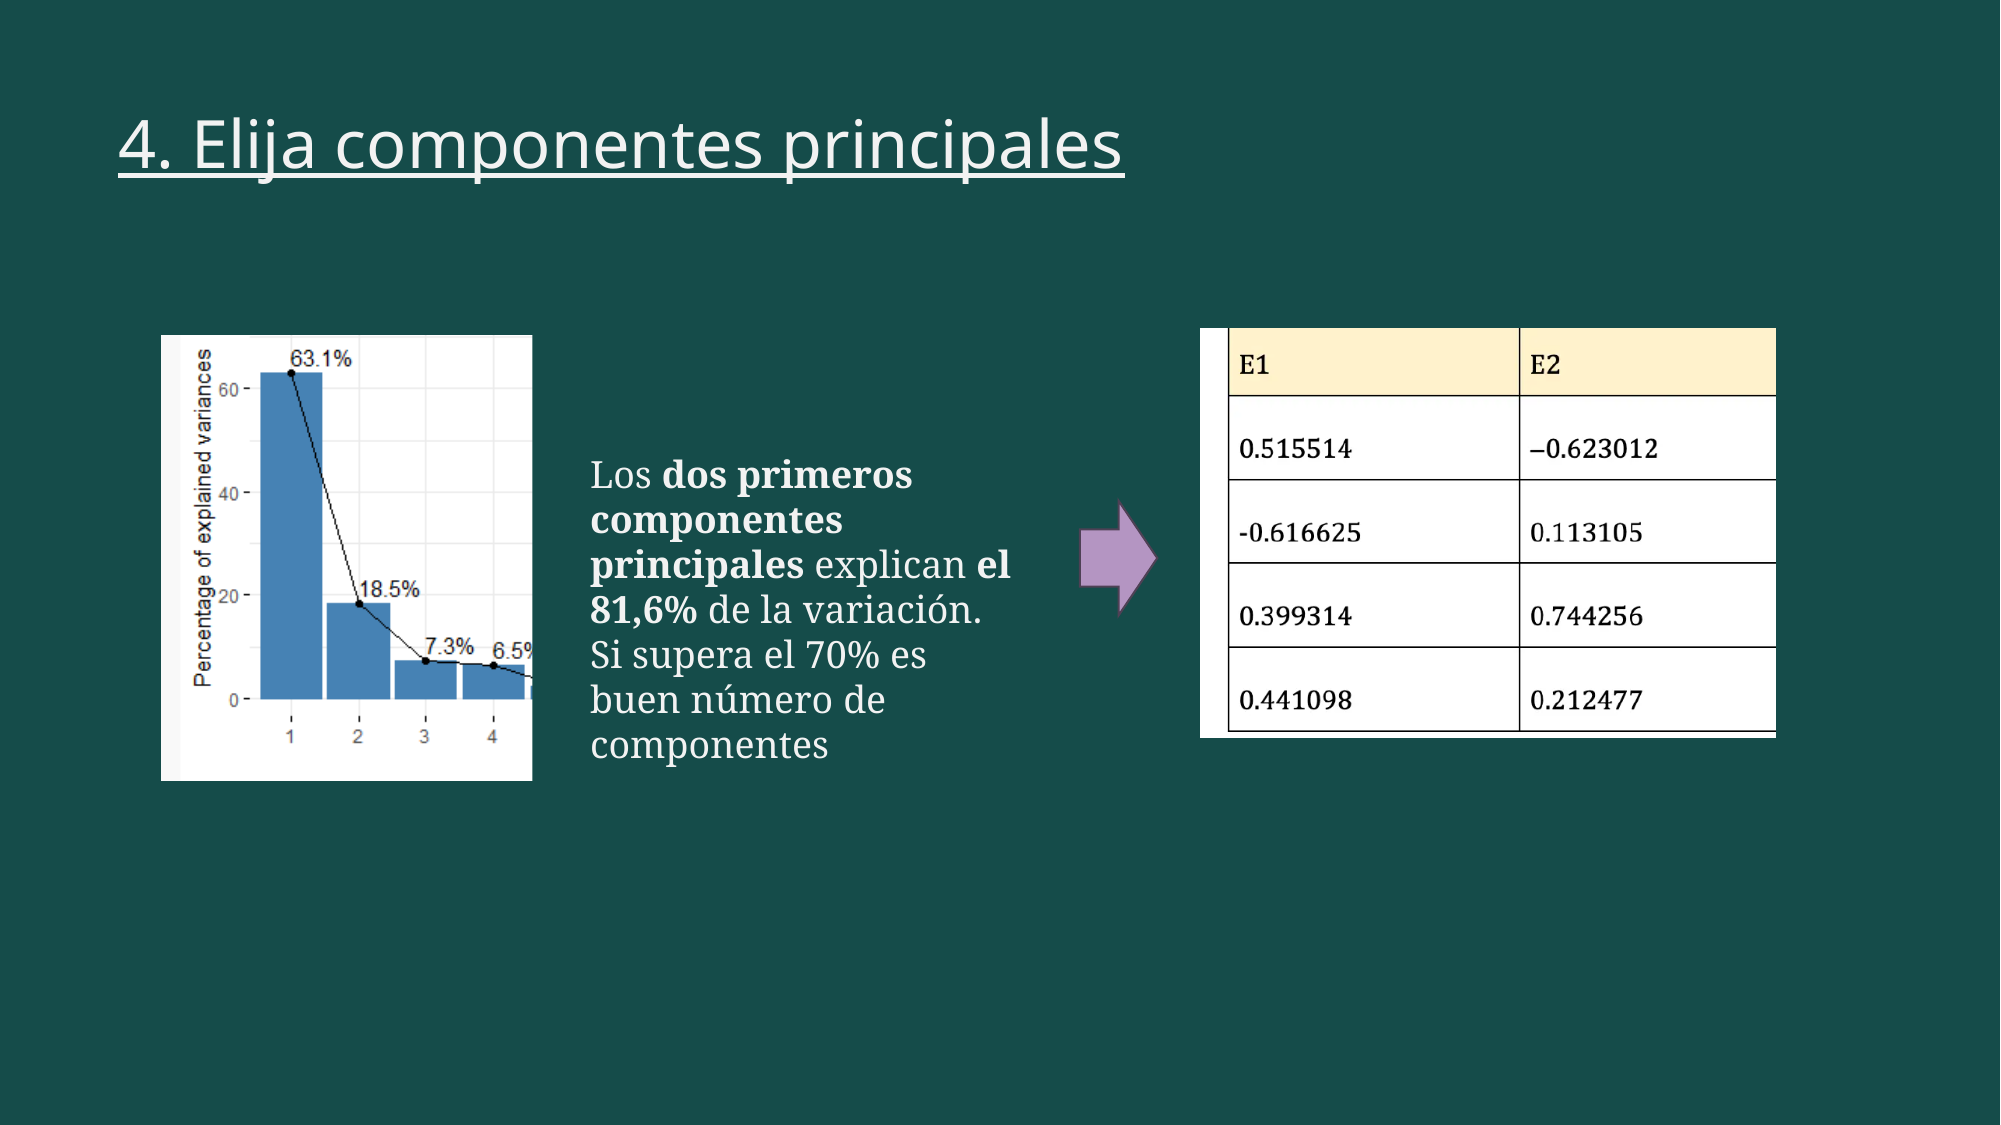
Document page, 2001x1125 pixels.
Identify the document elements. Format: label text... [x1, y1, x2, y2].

text_box [1078, 497, 1159, 619]
picture [1200, 328, 1776, 738]
text_box Los dos primeros componentes principales explican el 81,6% de la variación. Si supera el 70% es buen número de componentes [575, 443, 1037, 774]
picture [160, 335, 533, 782]
title 4. Elija componentes principales [118, 101, 1878, 344]
